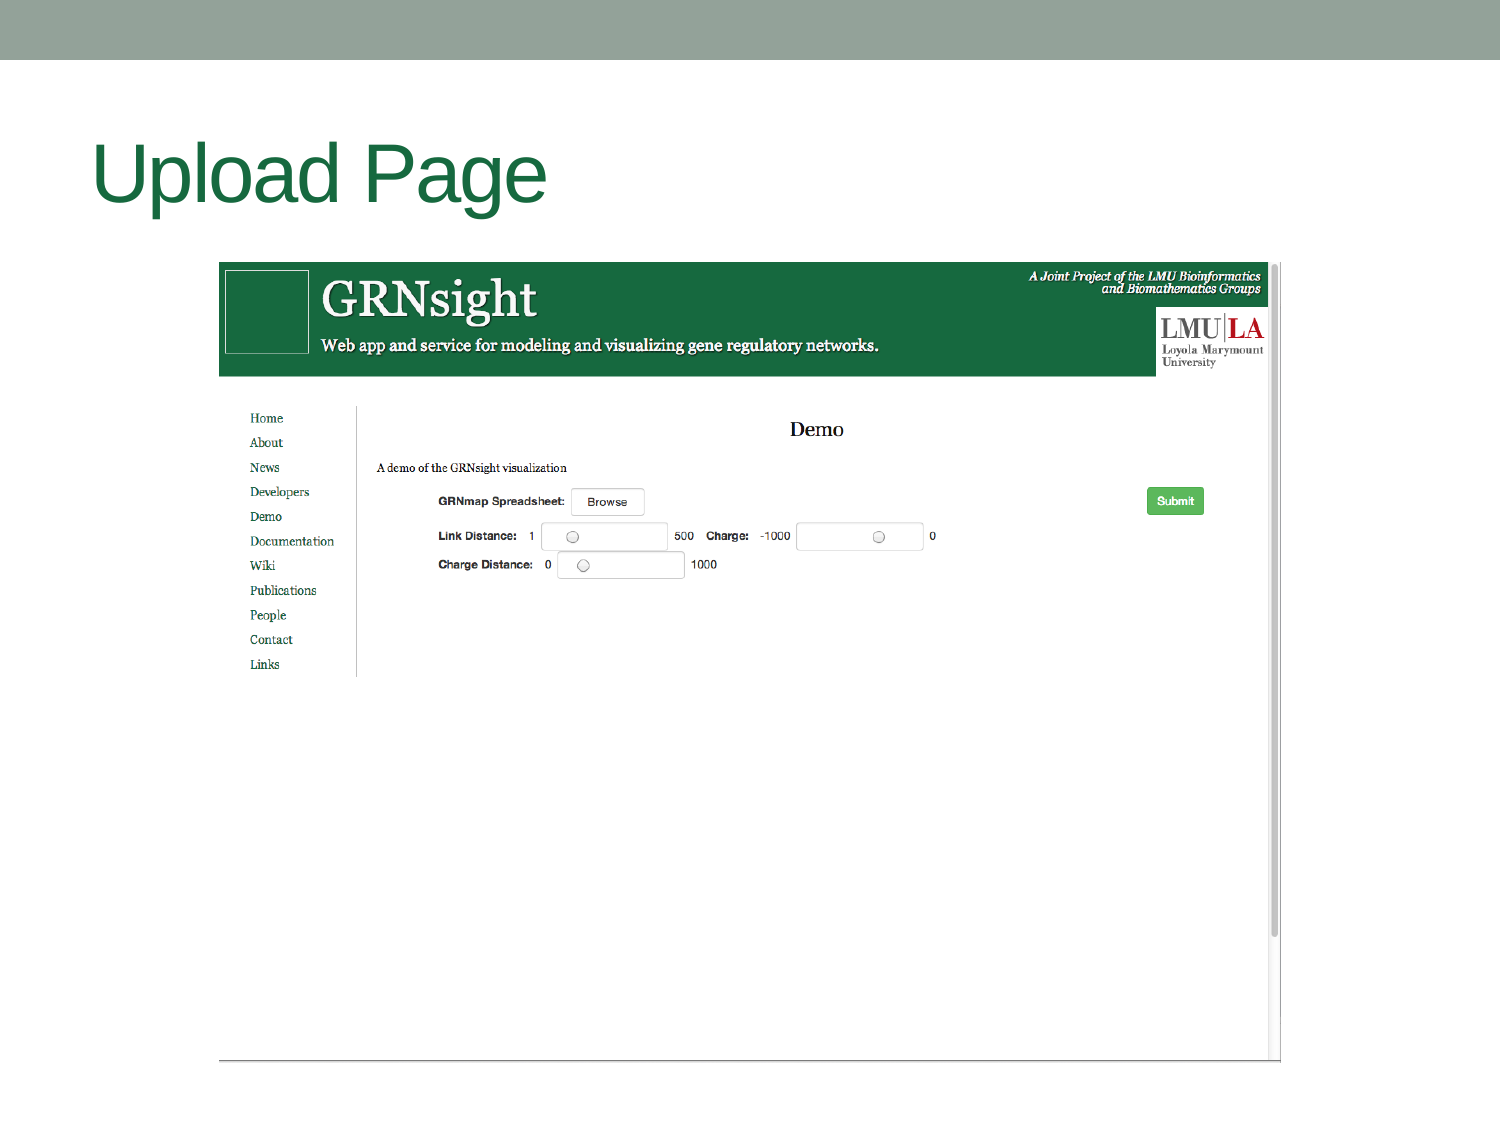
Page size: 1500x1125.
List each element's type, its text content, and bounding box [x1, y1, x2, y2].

title Upload Page [75, 87, 1425, 250]
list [74, 262, 1426, 1063]
